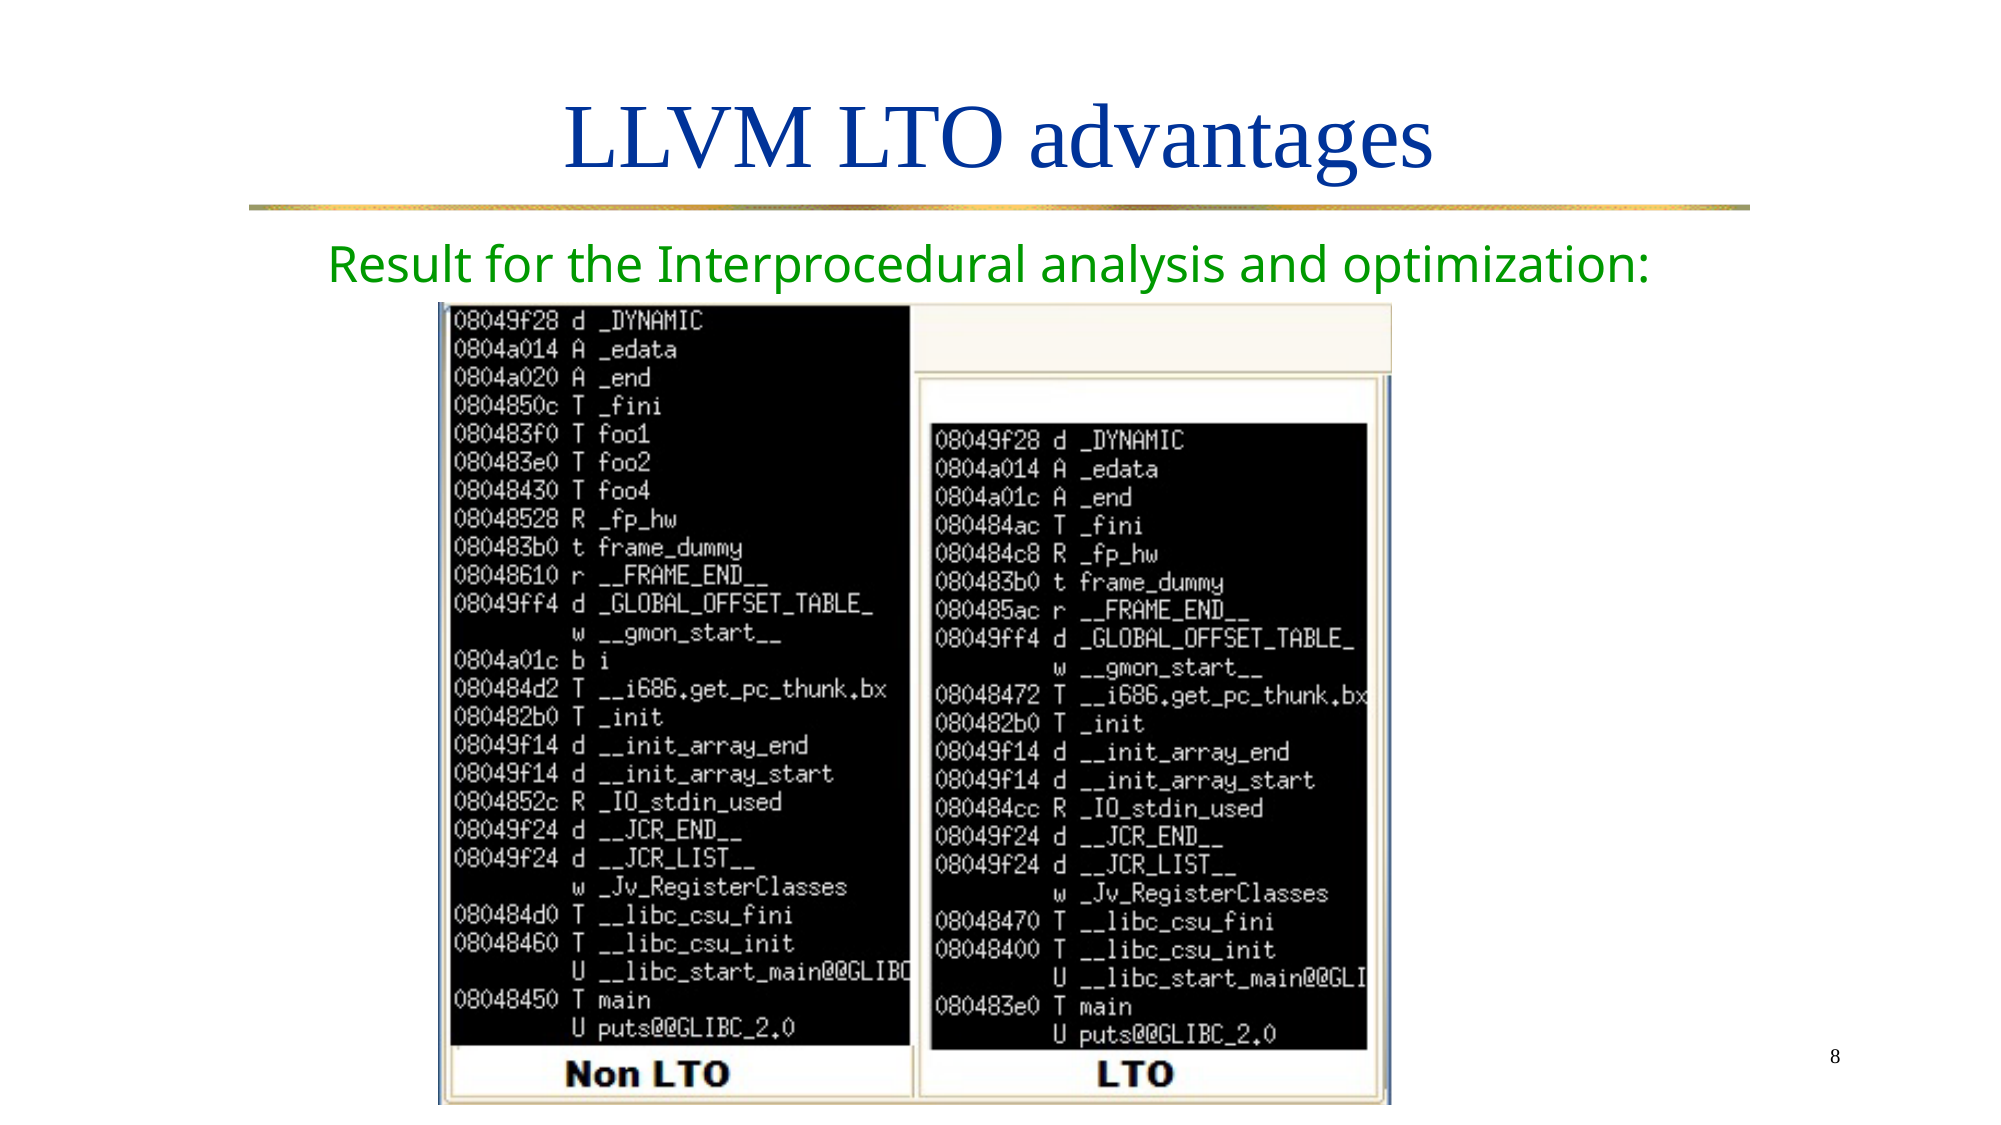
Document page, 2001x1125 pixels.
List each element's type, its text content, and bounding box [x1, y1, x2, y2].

picture [437, 302, 1392, 1105]
list Result for the Interprocedural analysis and optimization: [312, 224, 1688, 1075]
title LLVM LTO advantages [150, 37, 1850, 225]
